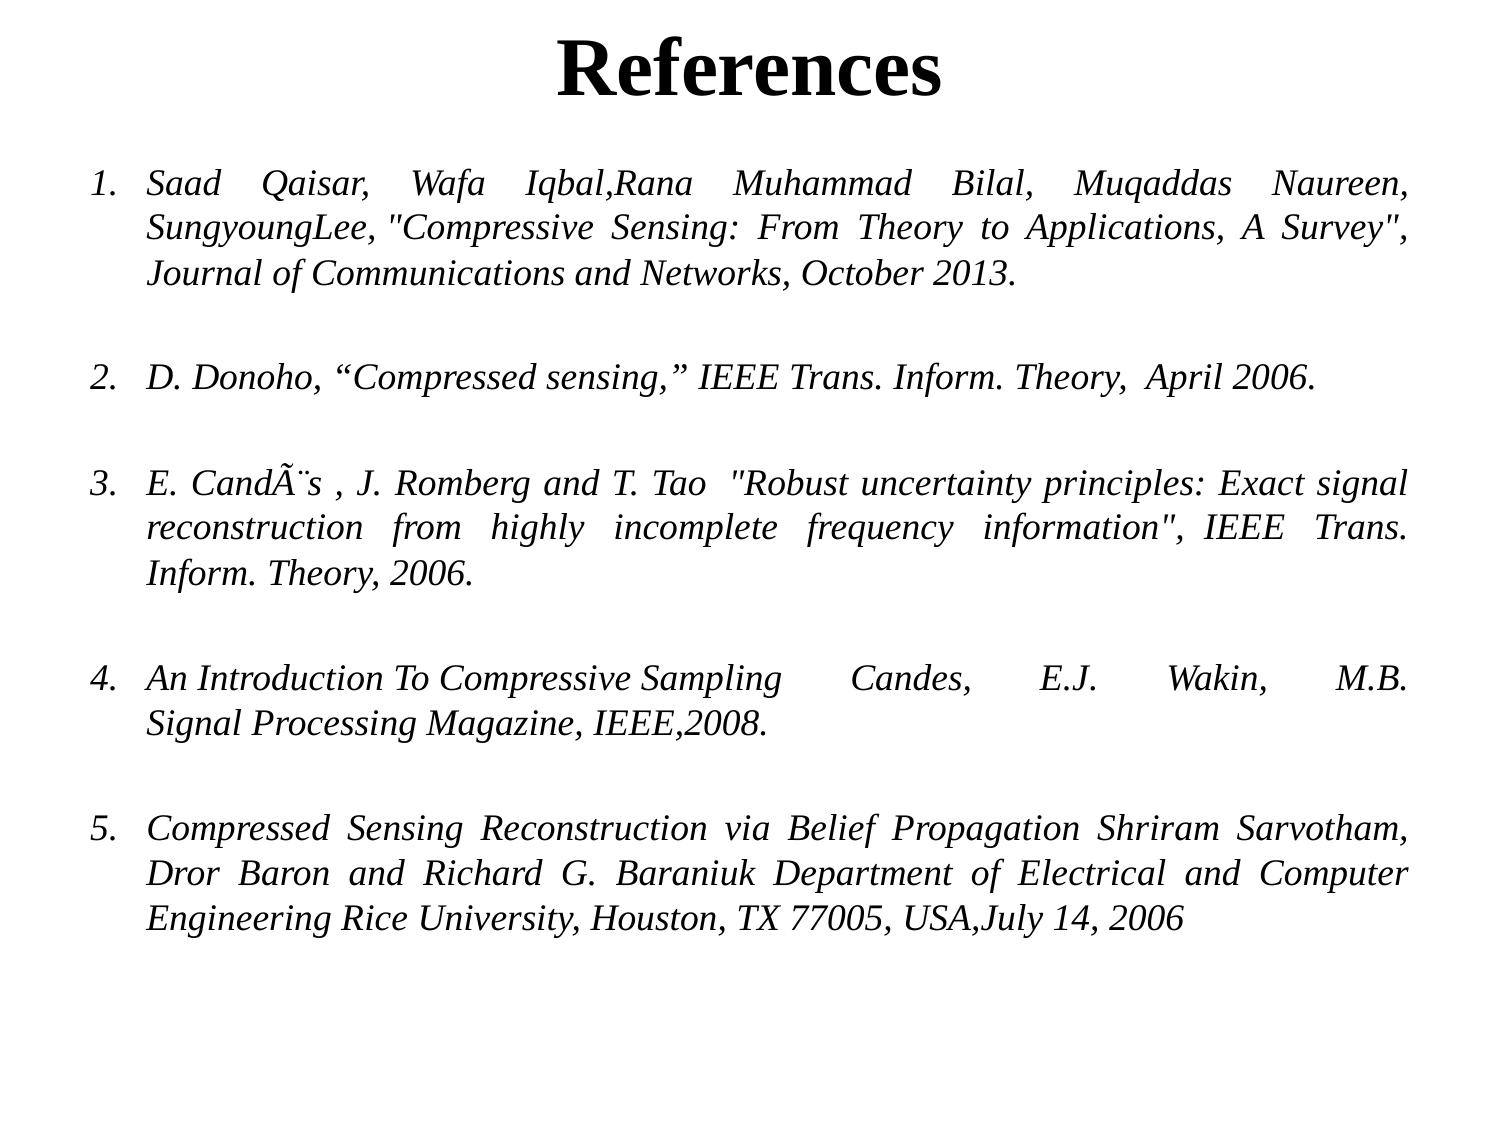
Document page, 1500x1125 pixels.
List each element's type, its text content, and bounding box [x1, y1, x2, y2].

list 1. Saad Qaisar, Wafa Iqbal,Rana Muhammad Bilal, Muqaddas Naureen, SungyoungLee, "Compressive Sensing: From Theory to Applications, A Survey", Journal of Communications and Networks, October 2013. 2. D. Donoho, “Compressed sensing,” IEEE Trans. Inform. Theory, April 2006. 3. E. CandÃ¨s , J. Romberg and T. Tao "Robust uncertainty principles: Exact signal reconstruction from highly incomplete frequency information", IEEE Trans. Inform. Theory, 2006. 4. An Introduction To Compressive Sampling Candes, E.J. Wakin, M.B. Signal Processing Magazine, IEEE,2008. 5. Compressed Sensing Reconstruction via Belief Propagation Shriram Sarvotham, Dror Baron and Richard G. Baraniuk Department of Electrical and Computer Engineering Rice University, Houston, TX 77005, USA,July 14, 2006 [75, 149, 1425, 1005]
title References [75, 0, 1425, 125]
